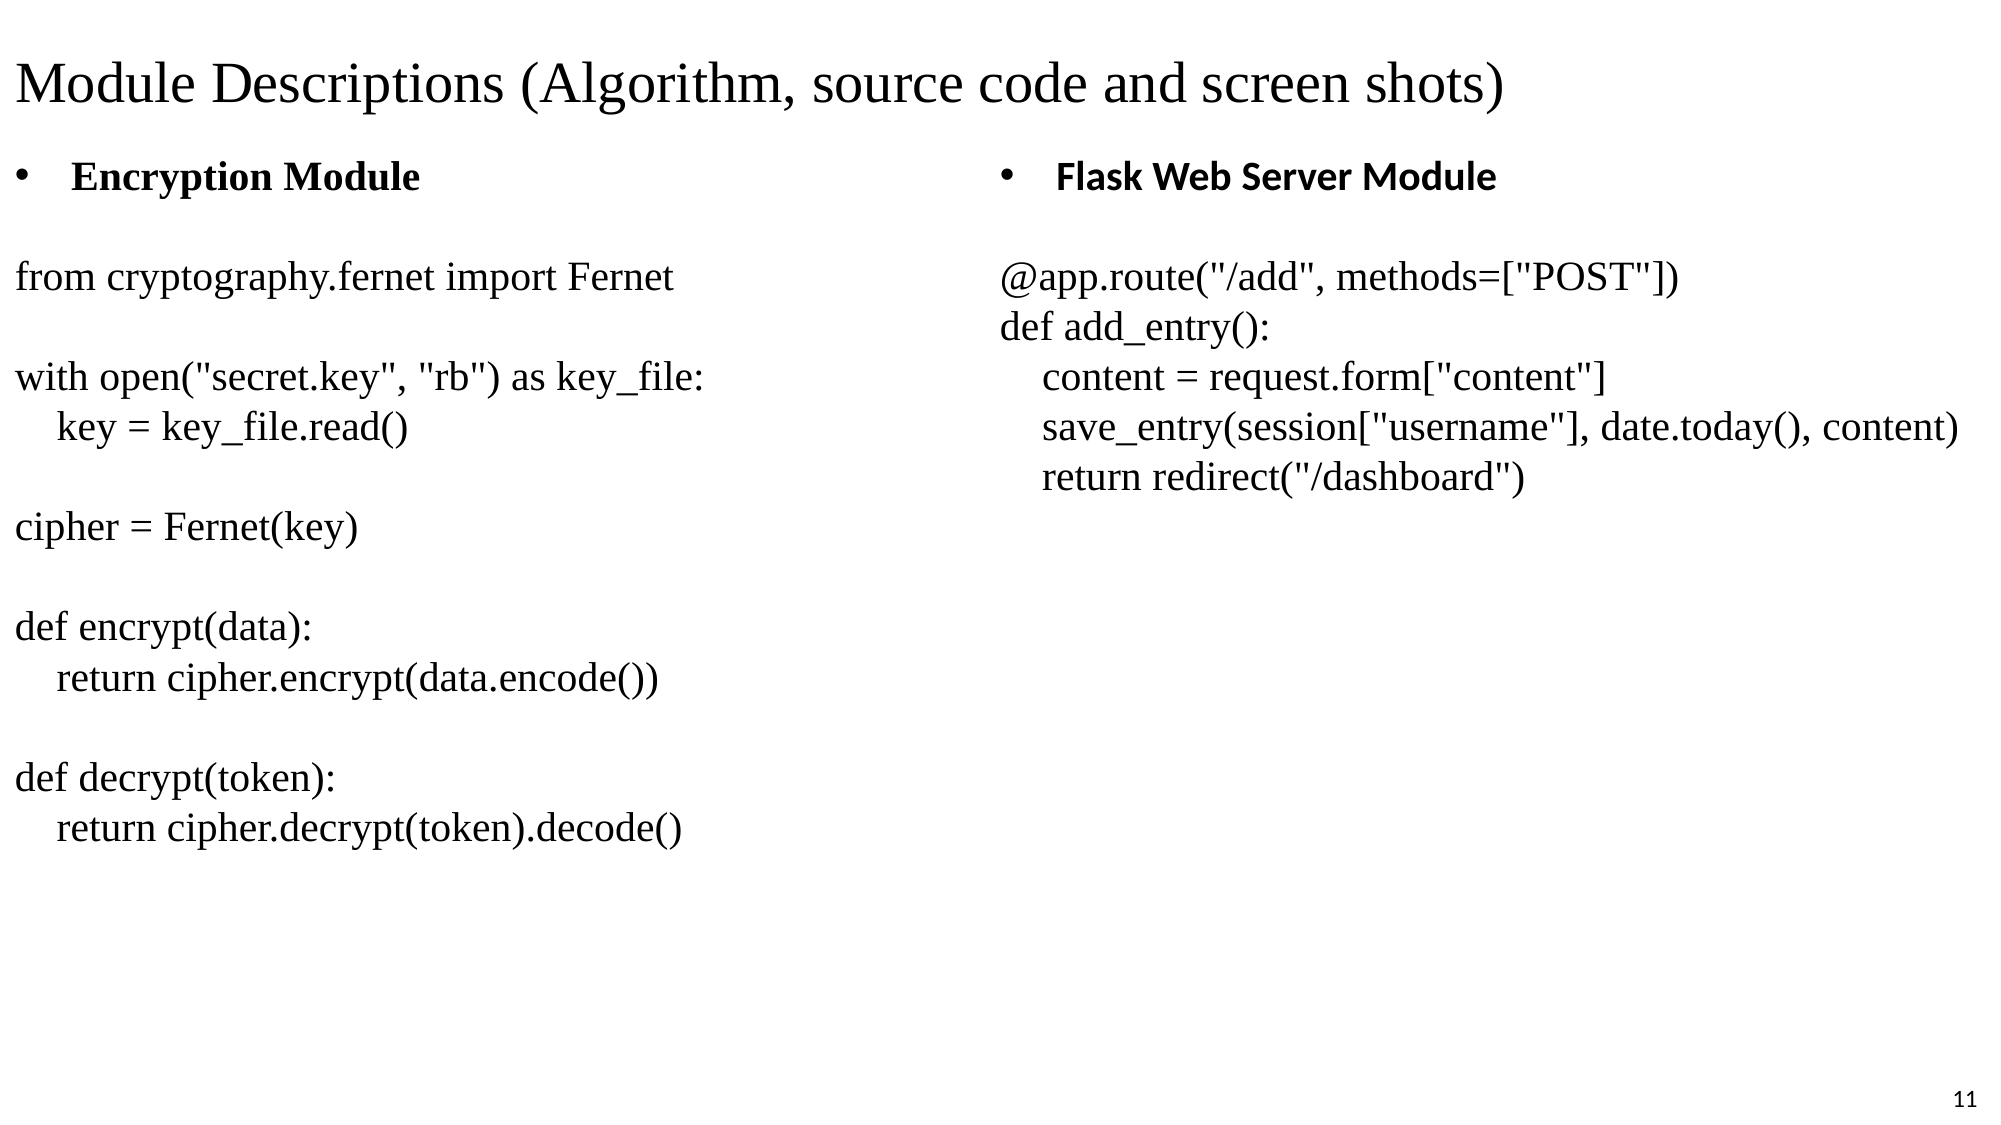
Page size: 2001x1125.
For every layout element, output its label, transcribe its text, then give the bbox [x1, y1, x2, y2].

text_box Encryption Module from cryptography.fernet import Fernet with open("secret.key", "rb") as key_file: key = key_file.read() cipher = Fernet(key) def encrypt(data): return cipher.encrypt(data.encode()) def decrypt(token): return cipher.decrypt(token).decode() Flask Web Server Module @app.route("/add", methods=["POST"]) def add_entry(): content = request.form["content"] save_entry(session["username"], date.today(), content) return redirect("/dashboard") [0, 123, 2000, 1125]
title Module Descriptions (Algorithm, source code and screen shots) [0, 0, 1800, 123]
